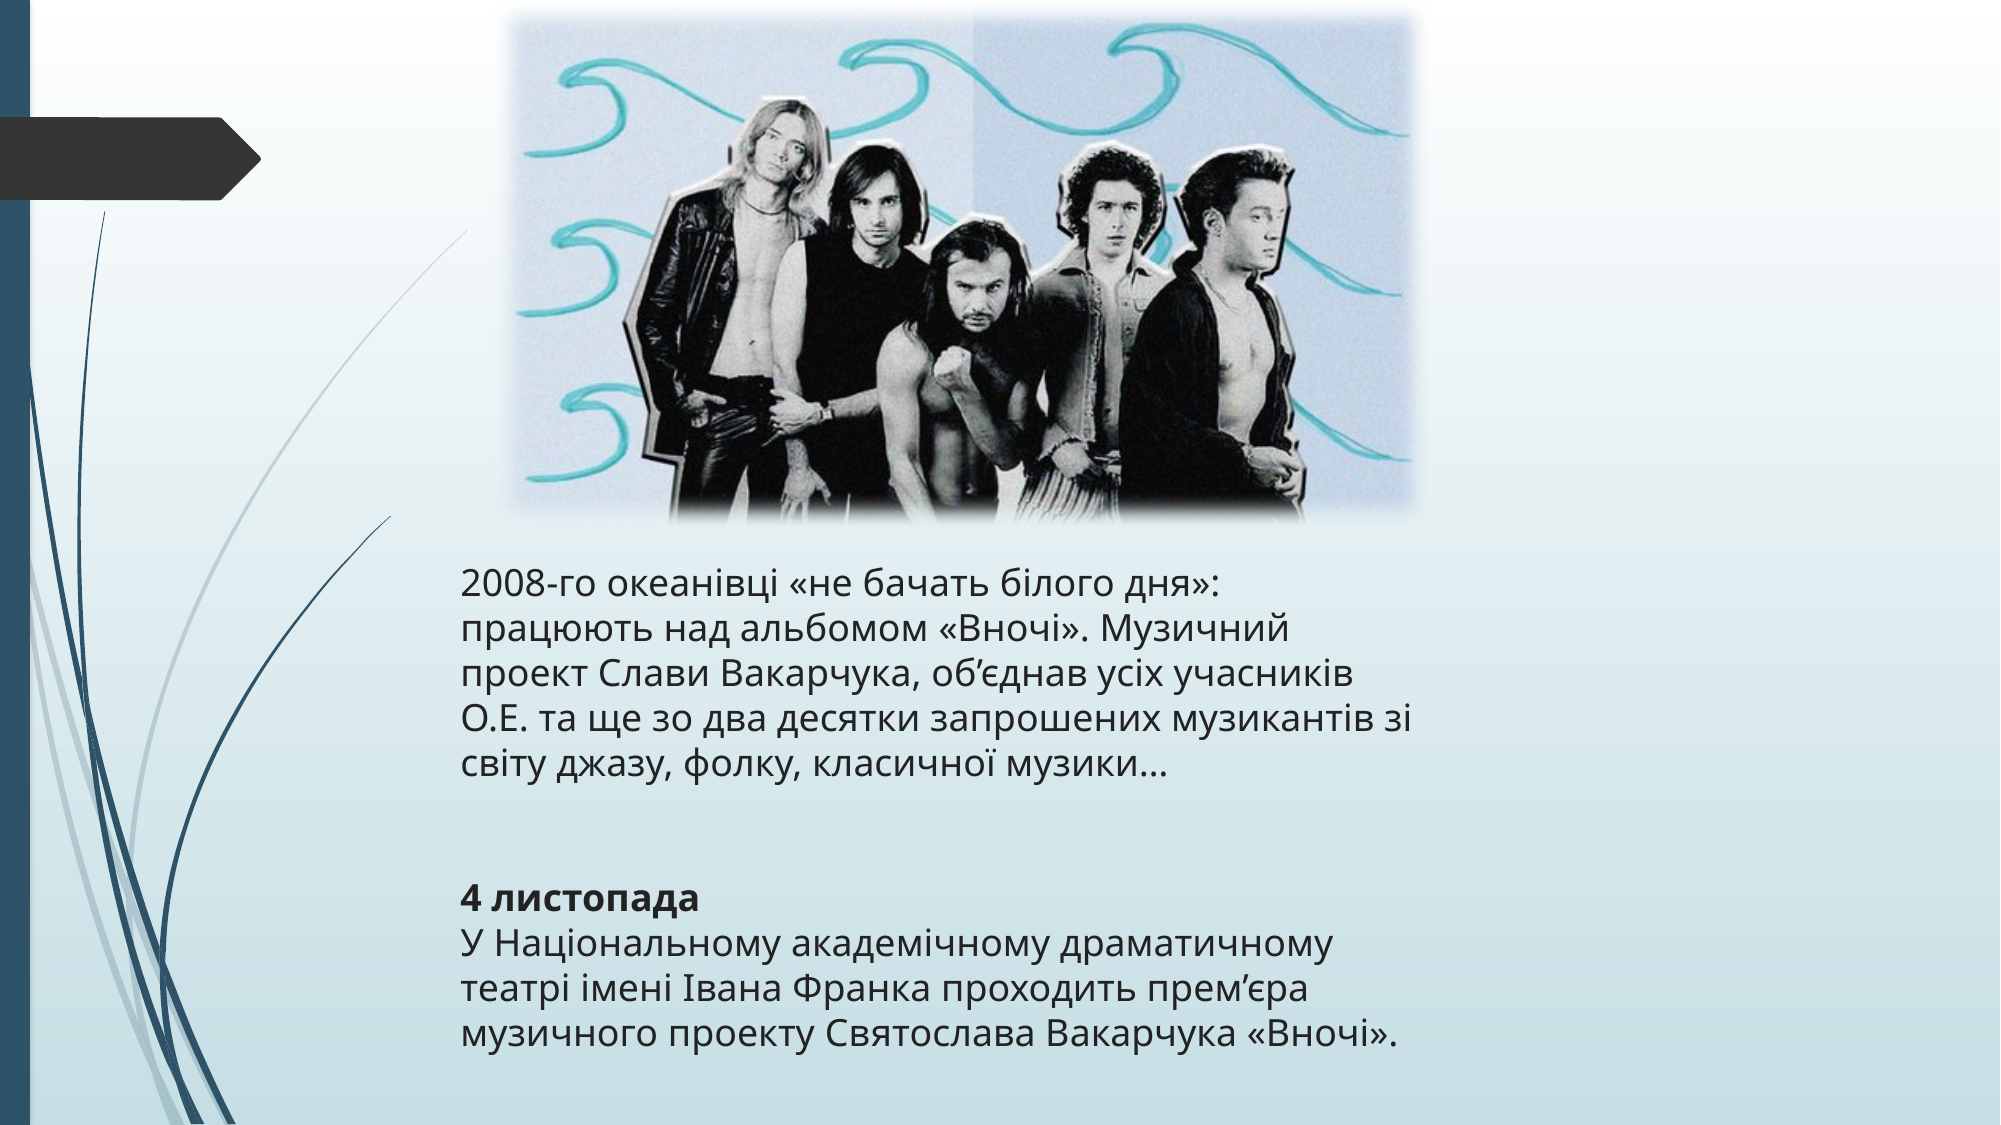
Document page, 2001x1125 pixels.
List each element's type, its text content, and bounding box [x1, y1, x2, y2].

text_box 2008-го океанівці «не бачать білого дня»: працюють над альбомом «Вночі». Музичний проект Слави Вакарчука, об’єднав усіх учасників О.Е. та ще зо два десятки запрошених музикантів зі світу джазу, фолку, класичної музики… 4 листопада У Національному академічному драматичному театрі імені Івана Франка проходить прем’єра музичного проекту Святослава Вакарчука «Вночі». [445, 551, 1431, 1062]
picture [493, 0, 1432, 527]
